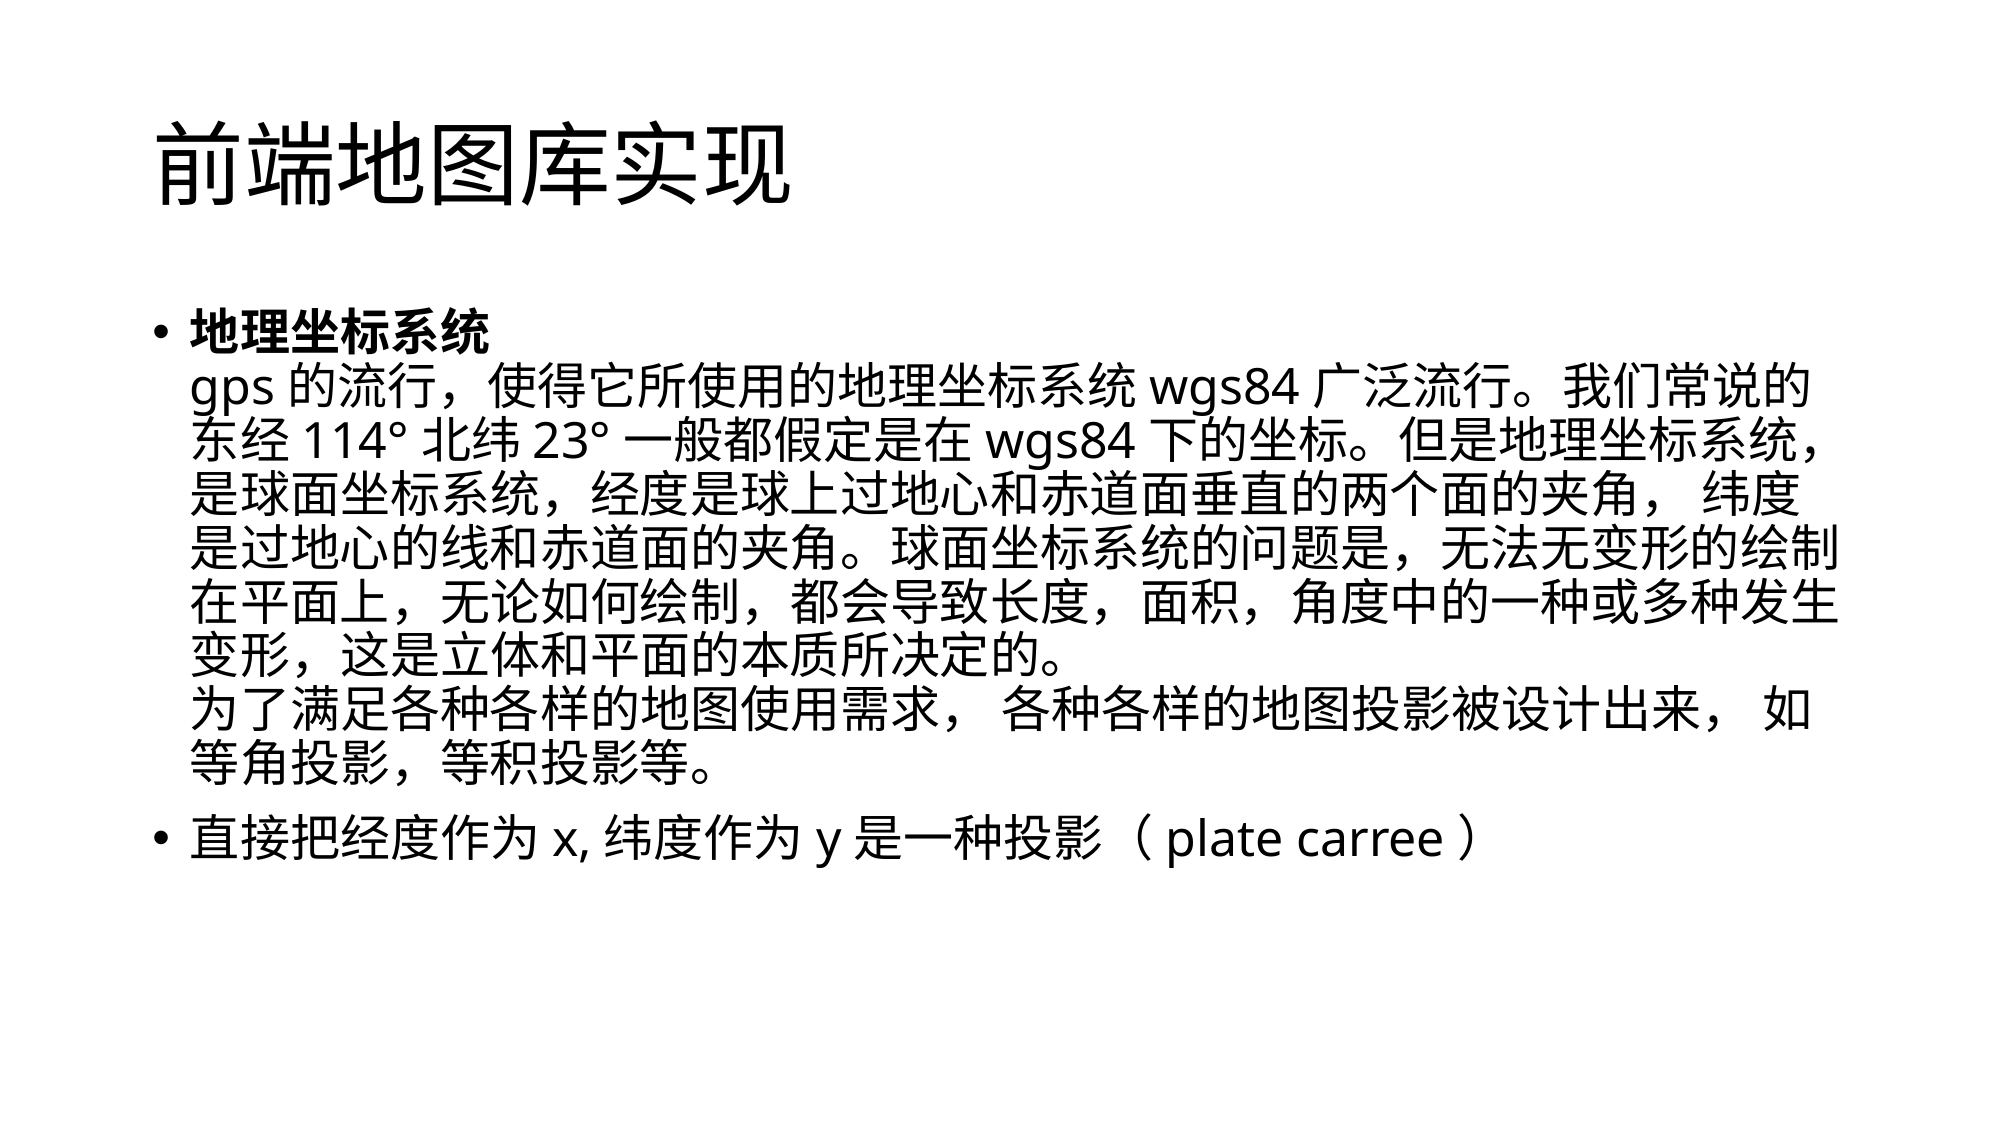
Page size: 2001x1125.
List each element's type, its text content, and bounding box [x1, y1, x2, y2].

title 前端地图库实现 [137, 59, 1863, 278]
list 地理坐标系统 gps的流行，使得它所使用的地理坐标系统wgs84广泛流行。我们常说的东经114°北纬23°一般都假定是在wgs84下的坐标。但是地理坐标系统，是球面坐标系统，经度是球上过地心和赤道面垂直的两个面的夹角， 纬度是过地心的线和赤道面的夹角。球面坐标系统的问题是，无法无变形的绘制在平面上，无论如何绘制，都会导致长度，面积，角度中的一种或多种发生变形，这是立体和平面的本质所决定的。 为了满足各种各样的地图使用需求， 各种各样的地图投影被设计出来， 如等角投影，等积投影等。 直接把经度作为x,纬度作为y是一种投影（plate carree） [137, 299, 1863, 1014]
